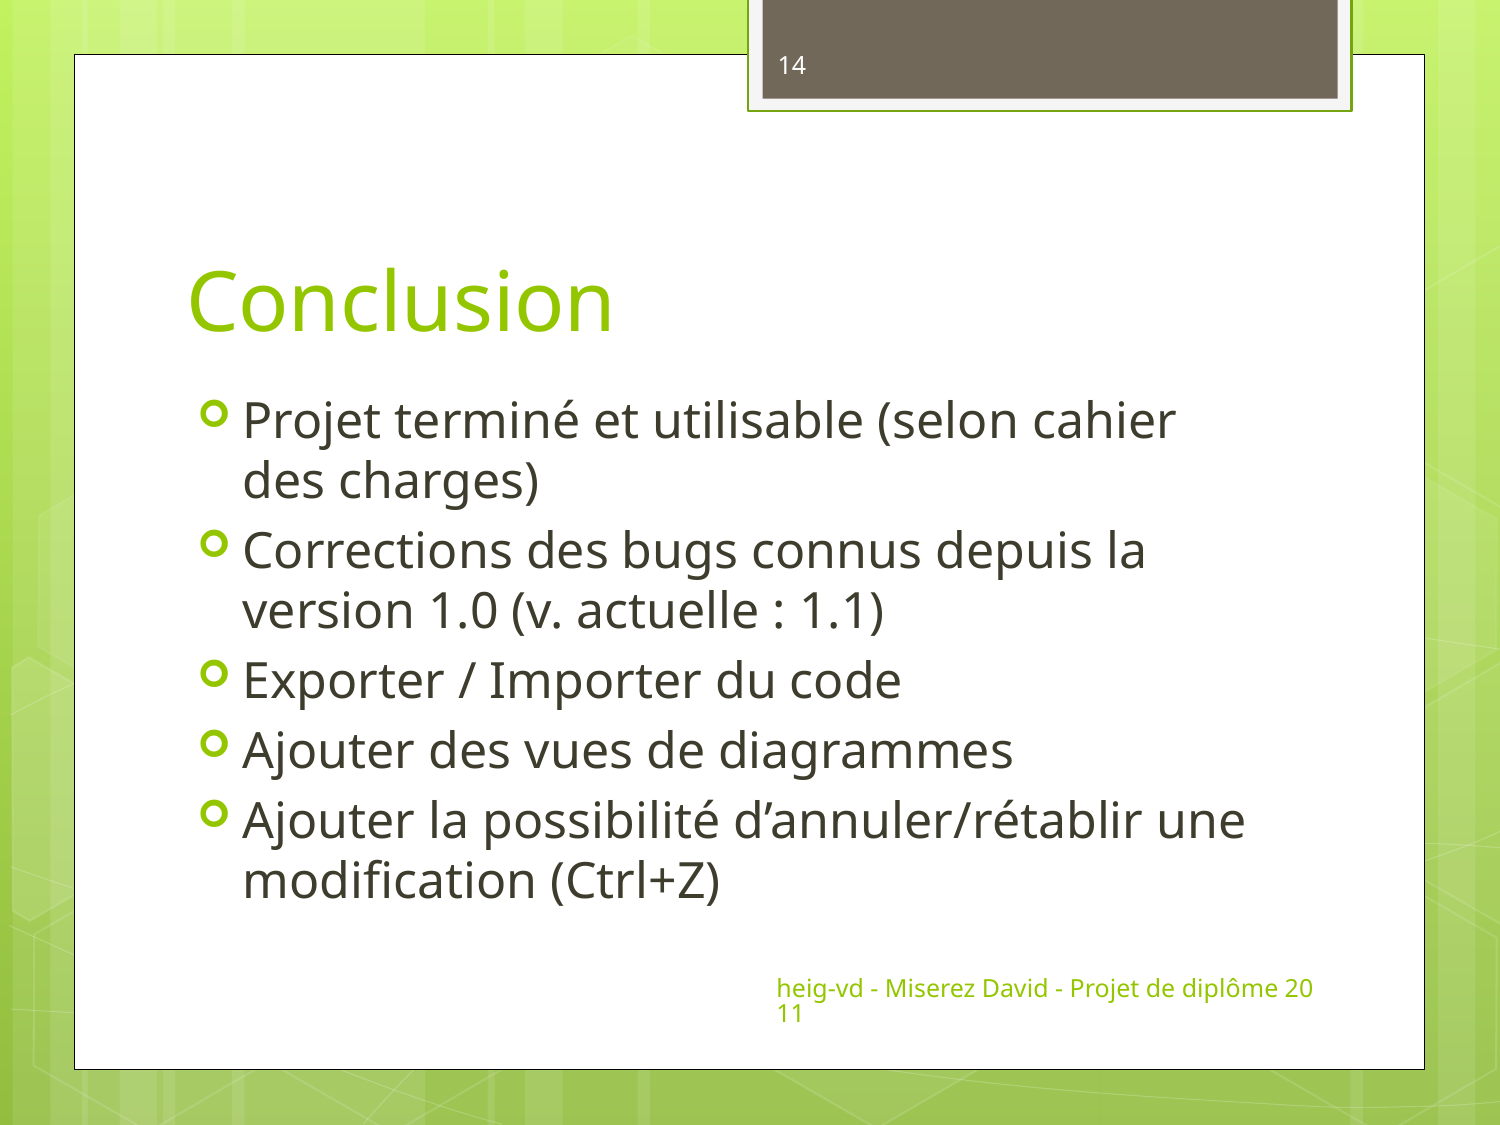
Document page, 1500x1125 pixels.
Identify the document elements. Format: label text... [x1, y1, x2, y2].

title Conclusion [171, 168, 1324, 357]
footer heig-vd - Miserez David - Projet de diplôme 2011 [761, 960, 1336, 1020]
list Projet terminé et utilisable (selon cahier des charges) Corrections des bugs connus depuis la version 1.0 (v. actuelle : 1.1) Exporter / Importer du code Ajouter des vues de diagrammes Ajouter la possibilité d’annuler/rétablir une modification (Ctrl+Z) [171, 381, 1283, 957]
slide_number 14 [762, 36, 982, 97]
